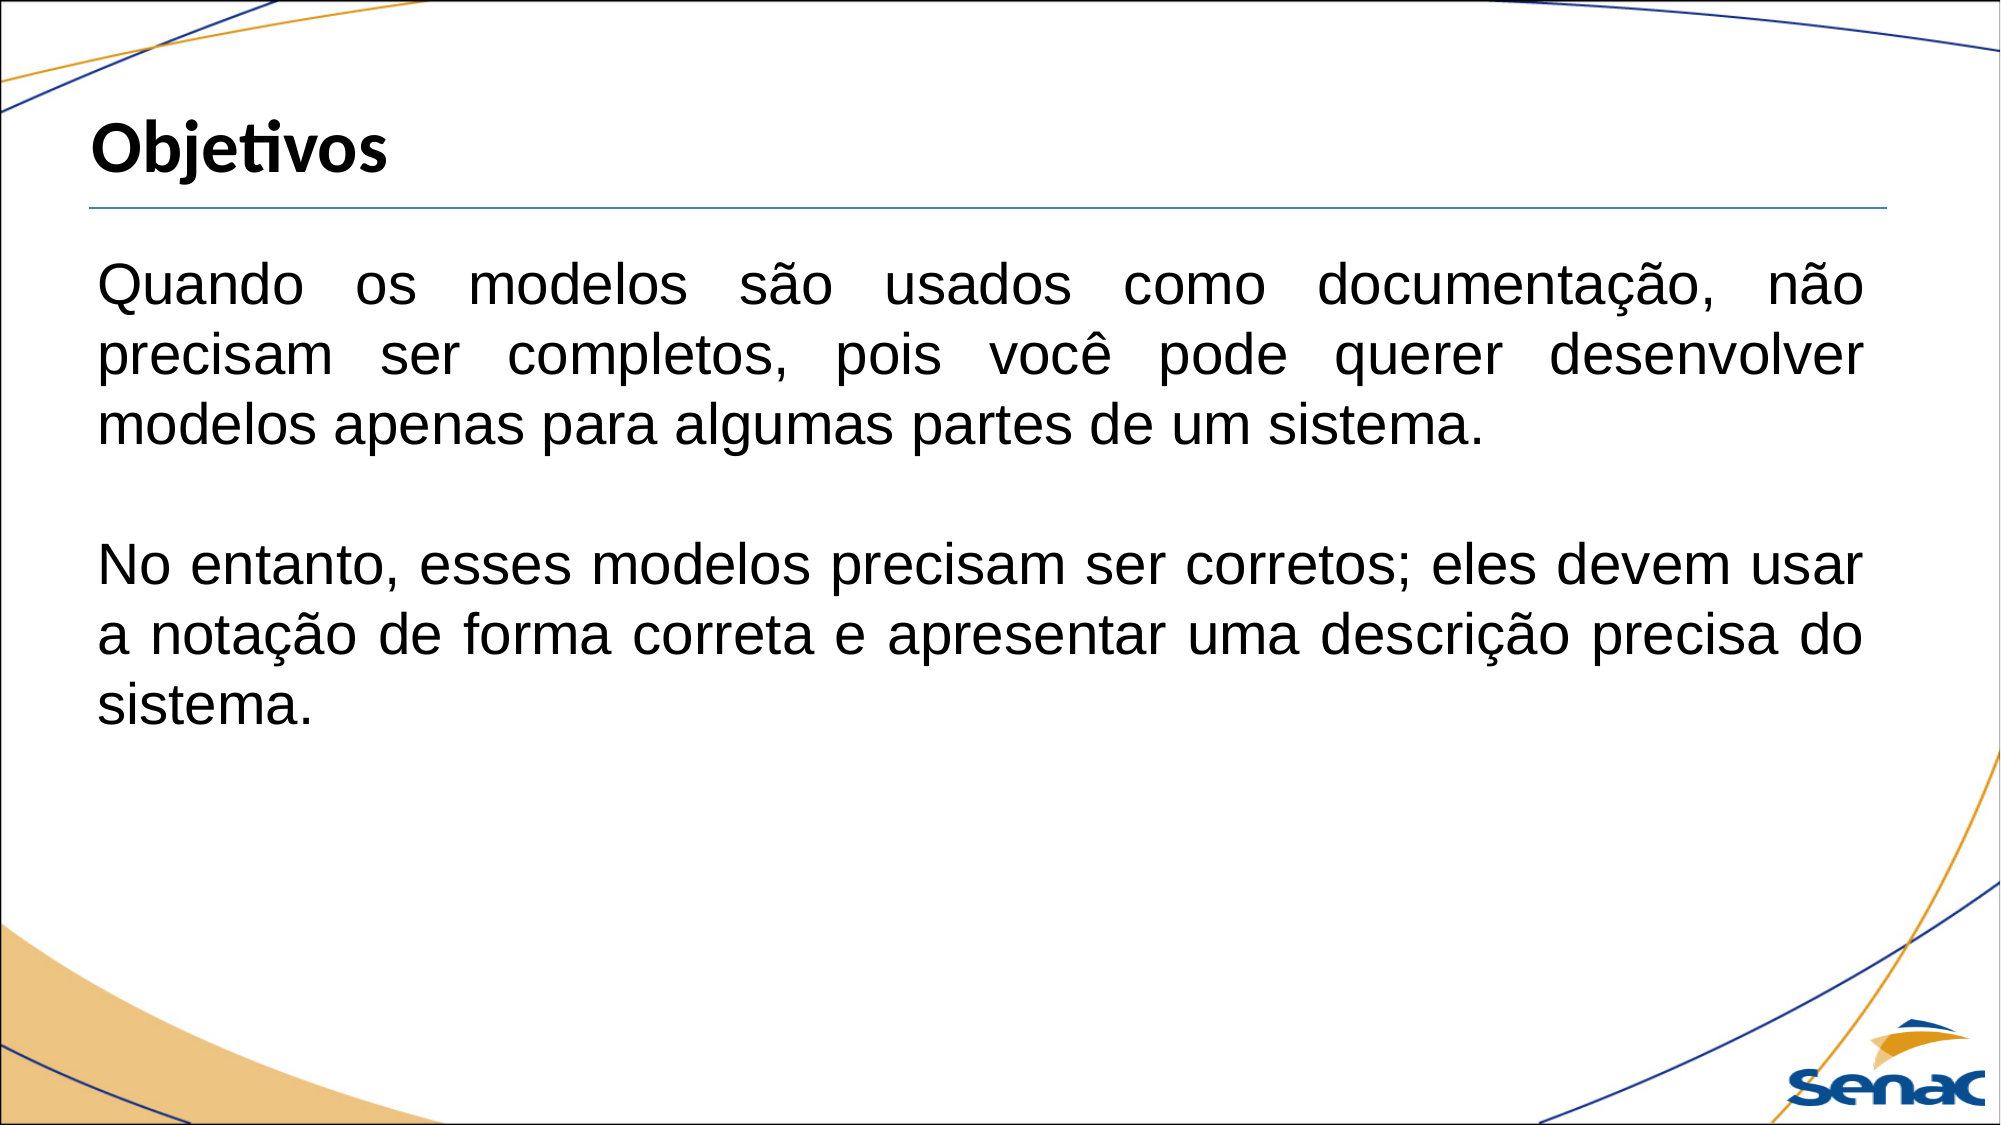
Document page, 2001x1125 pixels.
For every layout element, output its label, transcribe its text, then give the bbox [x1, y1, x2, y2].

text_box Quando os modelos são usados como documentação, não precisam ser completos, pois você pode querer desenvolver modelos apenas para algumas partes de um sistema. No entanto, esses modelos precisam ser corretos; eles devem usar a notação de forma correta e apresentar uma descrição precisa do sistema. [82, 239, 1882, 744]
picture [0, 0, 2001, 1125]
text_box Objetivos [76, 89, 1888, 197]
